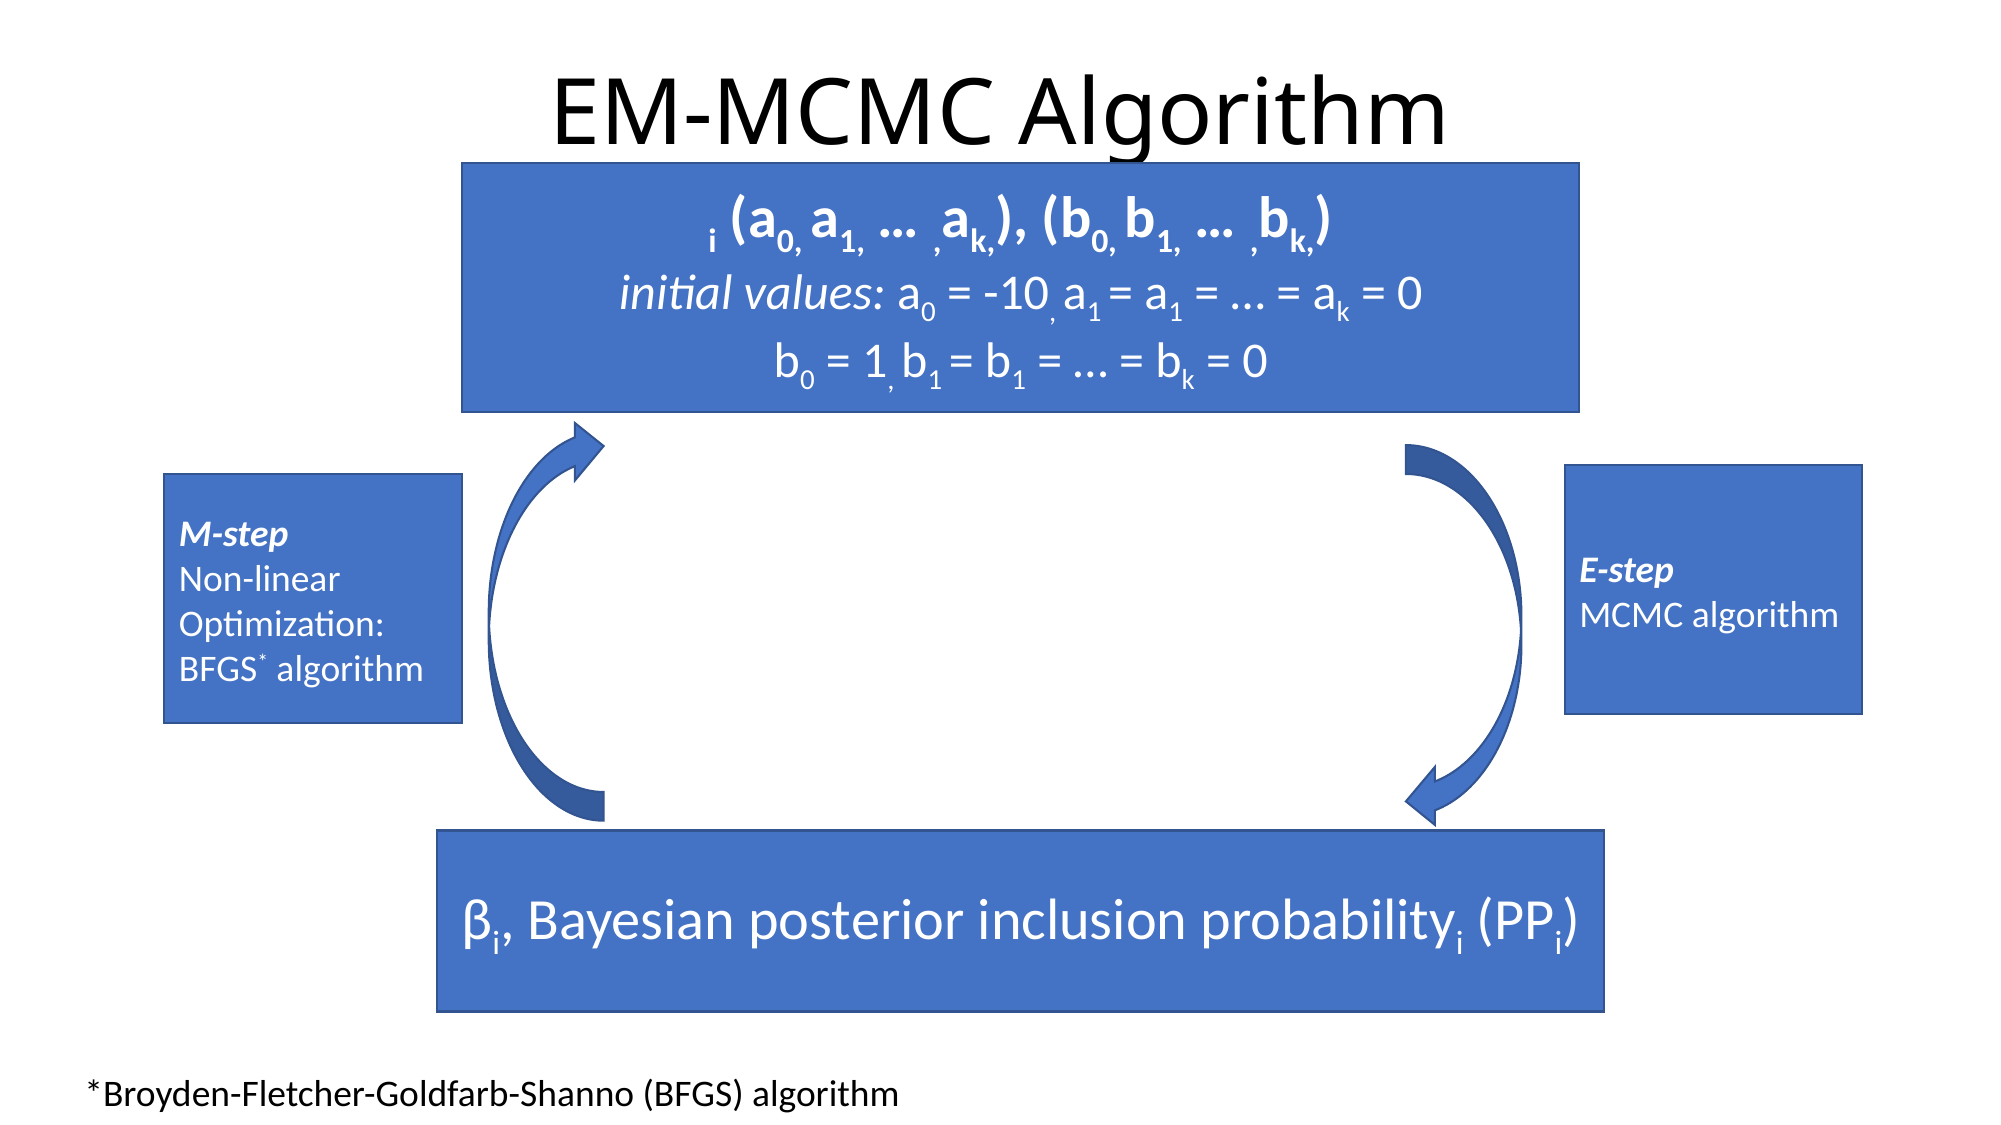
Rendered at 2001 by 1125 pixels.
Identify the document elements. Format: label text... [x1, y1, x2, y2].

text_box M-step Non-linear Optimization: BFGS* algorithm [163, 473, 463, 724]
title EM-MCMC Algorithm [137, 61, 1863, 279]
text_box *Broyden-Fletcher-Goldfarb-Shanno (BFGS) algorithm [69, 1061, 916, 1125]
text_box E-step MCMC algorithm [1564, 464, 1863, 715]
text_box βi, Bayesian posterior inclusion probabilityi (PPi) [436, 829, 1605, 1013]
text_box [1404, 444, 1523, 827]
text_box [487, 420, 606, 822]
